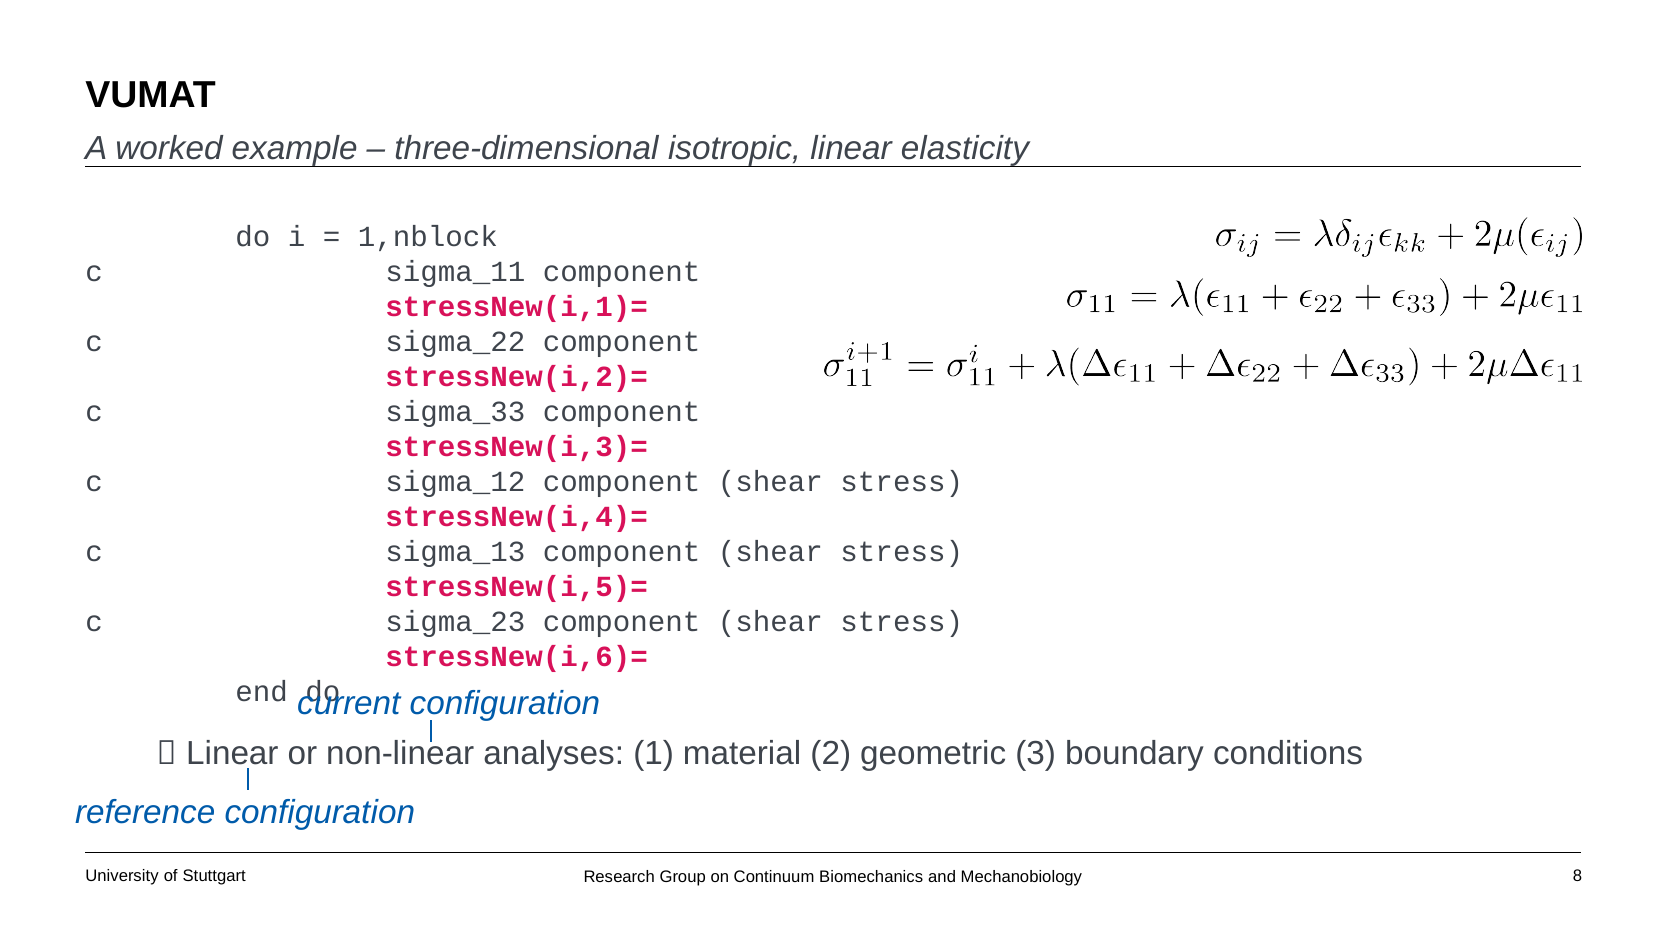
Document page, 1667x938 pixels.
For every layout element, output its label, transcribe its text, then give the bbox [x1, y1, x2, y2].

title VUMAT [85, 69, 1582, 116]
text_box  Linear or non-linear analyses: (1) material (2) geometric (3) boundary conditions [156, 731, 1480, 780]
text_box current configuration [297, 681, 461, 769]
list A worked example – three-dimensional isotropic, linear elasticity [85, 118, 1582, 164]
picture [1067, 278, 1582, 316]
list do i = 1,nblock c sigma_11 component stressNew(i,1)= c sigma_22 component stressNew(i,2)= c sigma_33 component stressNew(i,3)= c sigma_12 component (shear stress) stressNew(i,4)= c sigma_13 component (shear stress) stressNew(i,5)= c sigma_23 component (shear stress) stressNew(i,6)= end do [85, 217, 1582, 780]
picture [1216, 217, 1582, 257]
text_box reference configuration [74, 789, 239, 877]
picture [824, 342, 1582, 387]
